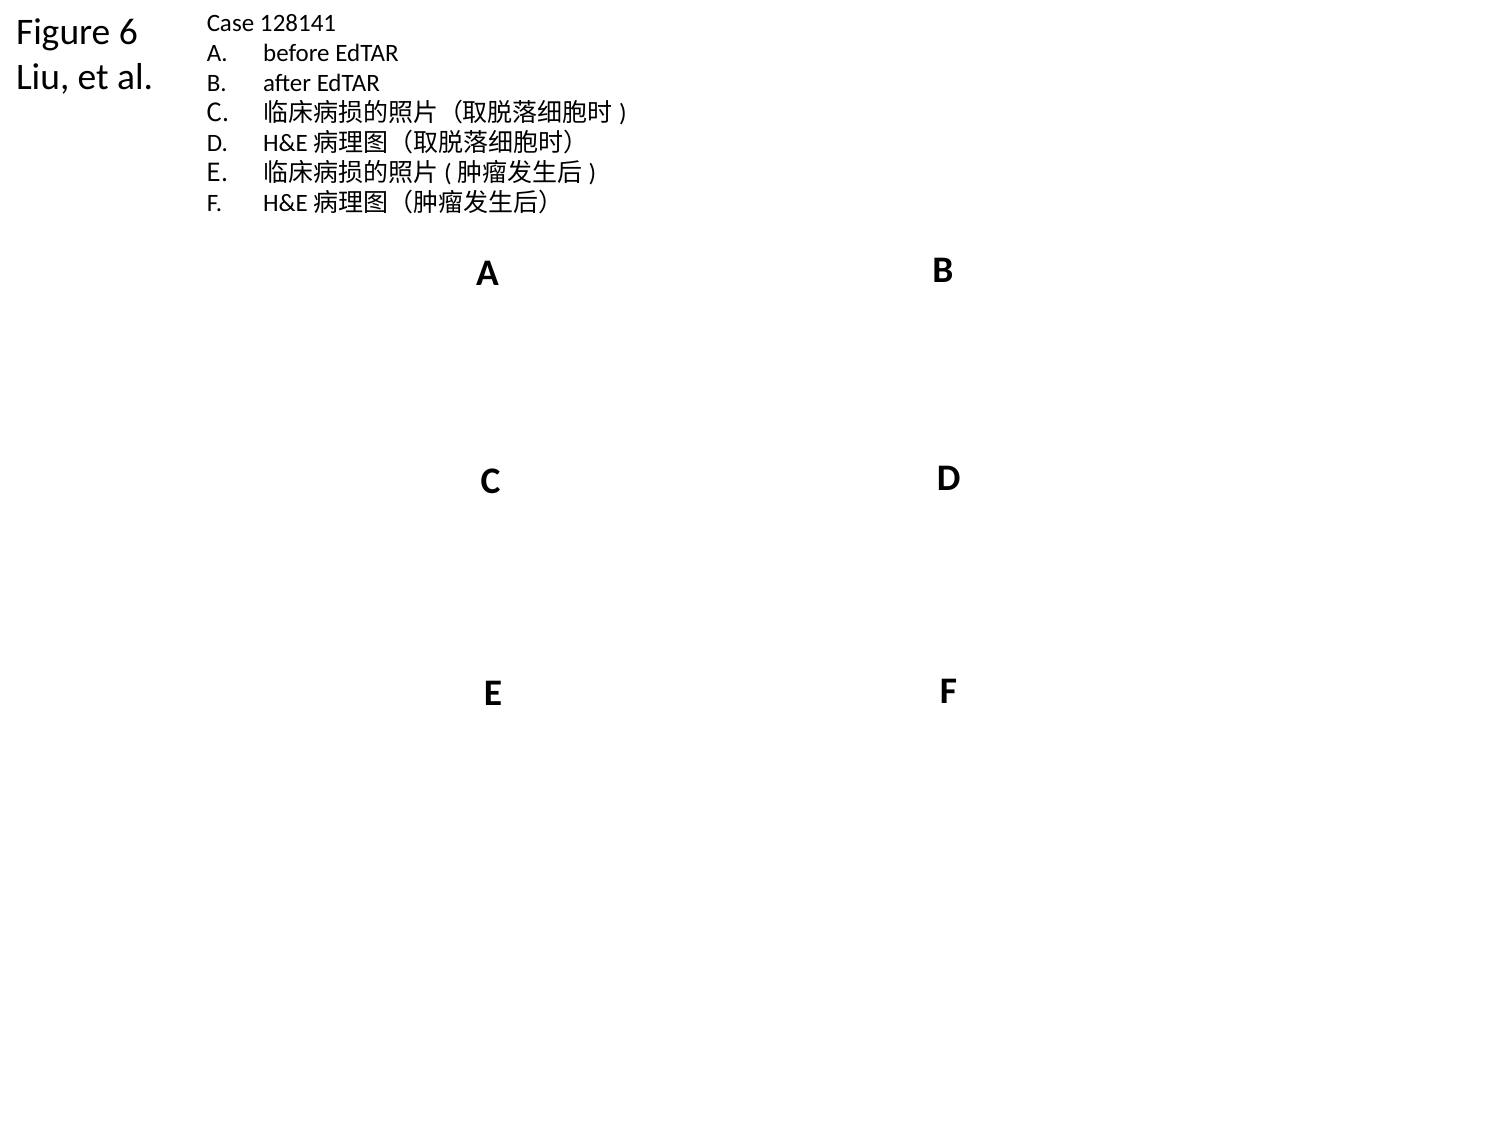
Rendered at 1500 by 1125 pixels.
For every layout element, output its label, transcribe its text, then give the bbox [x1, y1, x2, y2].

text_box A [461, 240, 514, 301]
text_box C [465, 448, 516, 509]
text_box E [469, 660, 518, 721]
text_box B [917, 238, 969, 298]
text_box Case 128141 before EdTAR after EdTAR 临床病损的照片（取脱落细胞时) H&E病理图（取脱落细胞时） 临床病损的照片(肿瘤发生后) H&E病理图（肿瘤发生后） [192, 0, 969, 224]
text_box Figure 6 Liu, et al. [1, 0, 169, 105]
text_box F [925, 658, 973, 719]
text_box D [922, 445, 976, 506]
